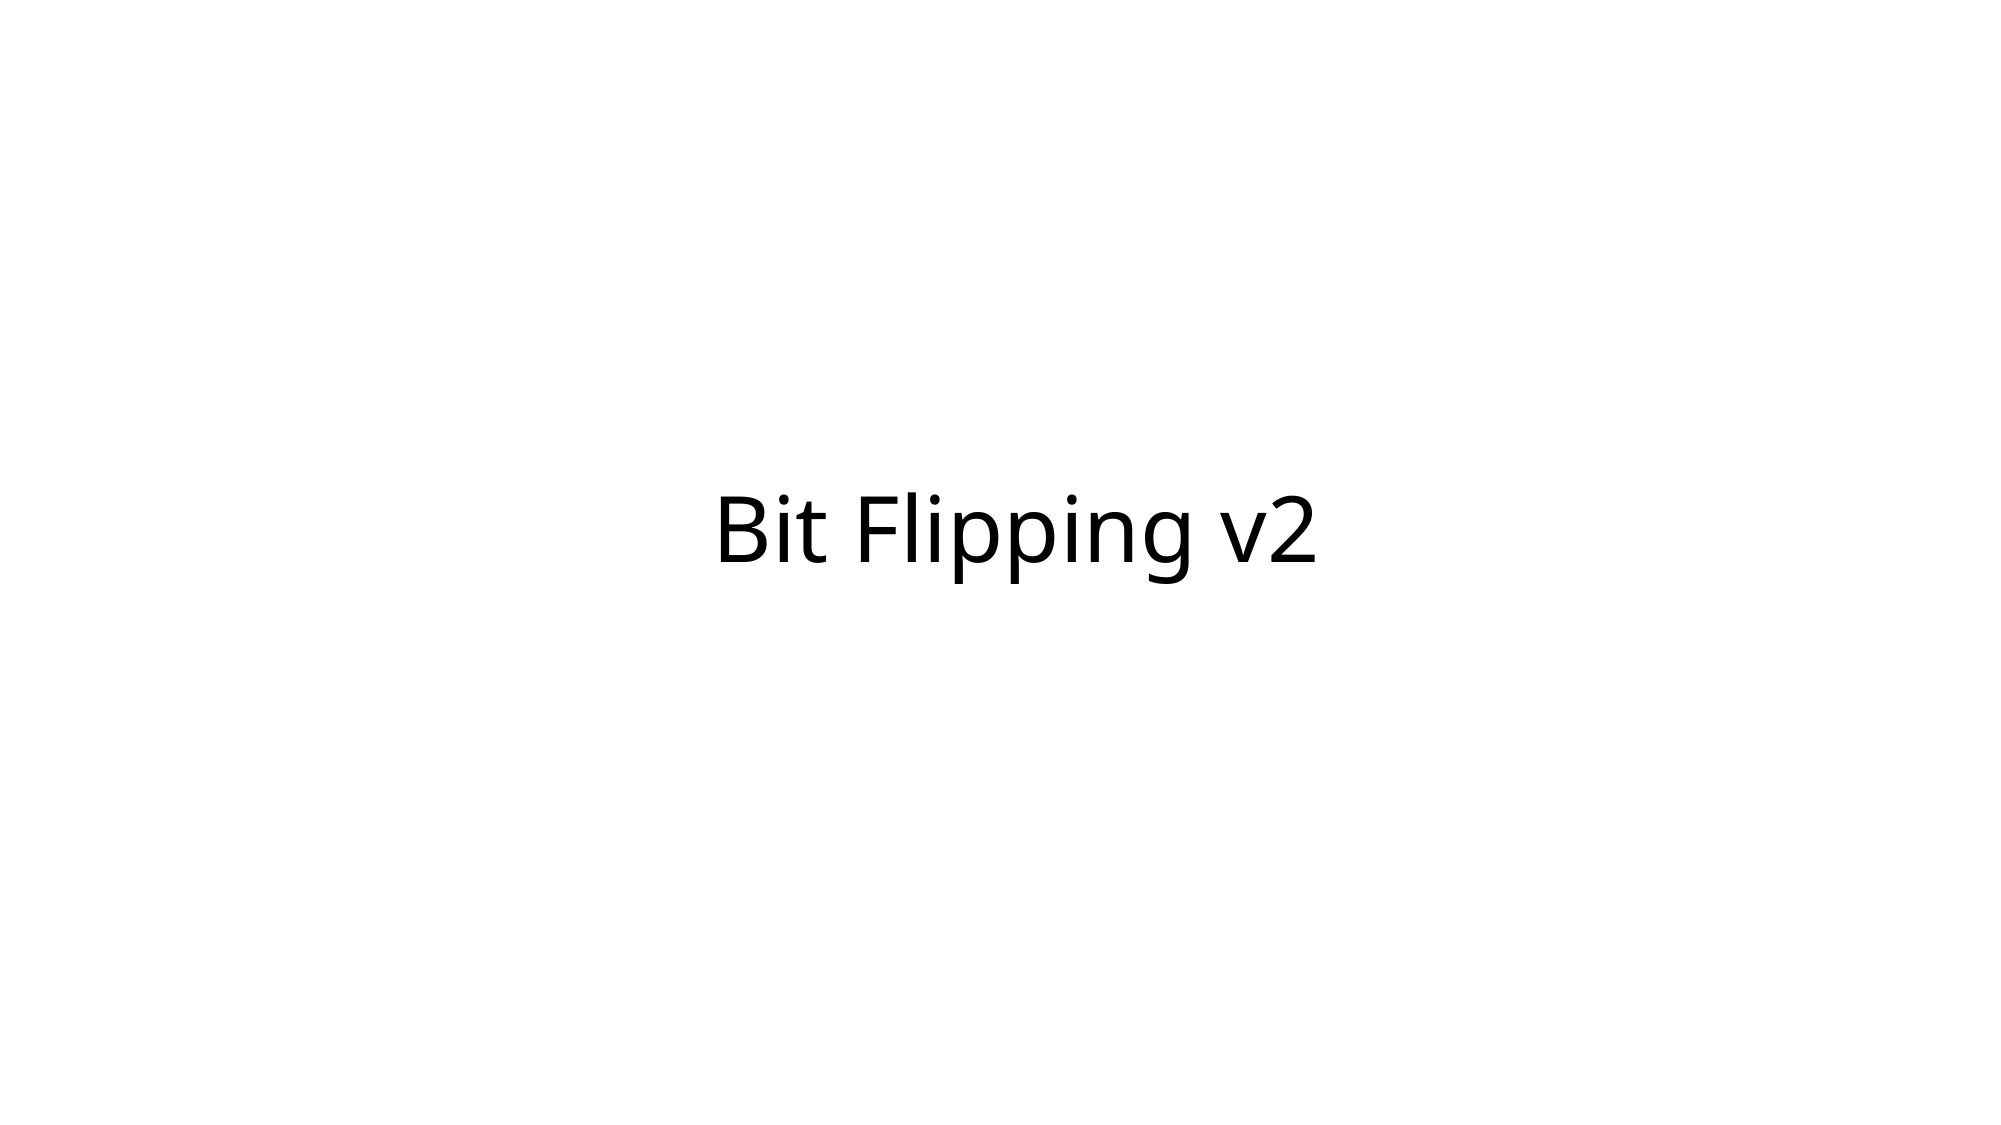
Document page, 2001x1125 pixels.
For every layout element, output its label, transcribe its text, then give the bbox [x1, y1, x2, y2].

title Bit Flipping v2 [142, 423, 1868, 642]
